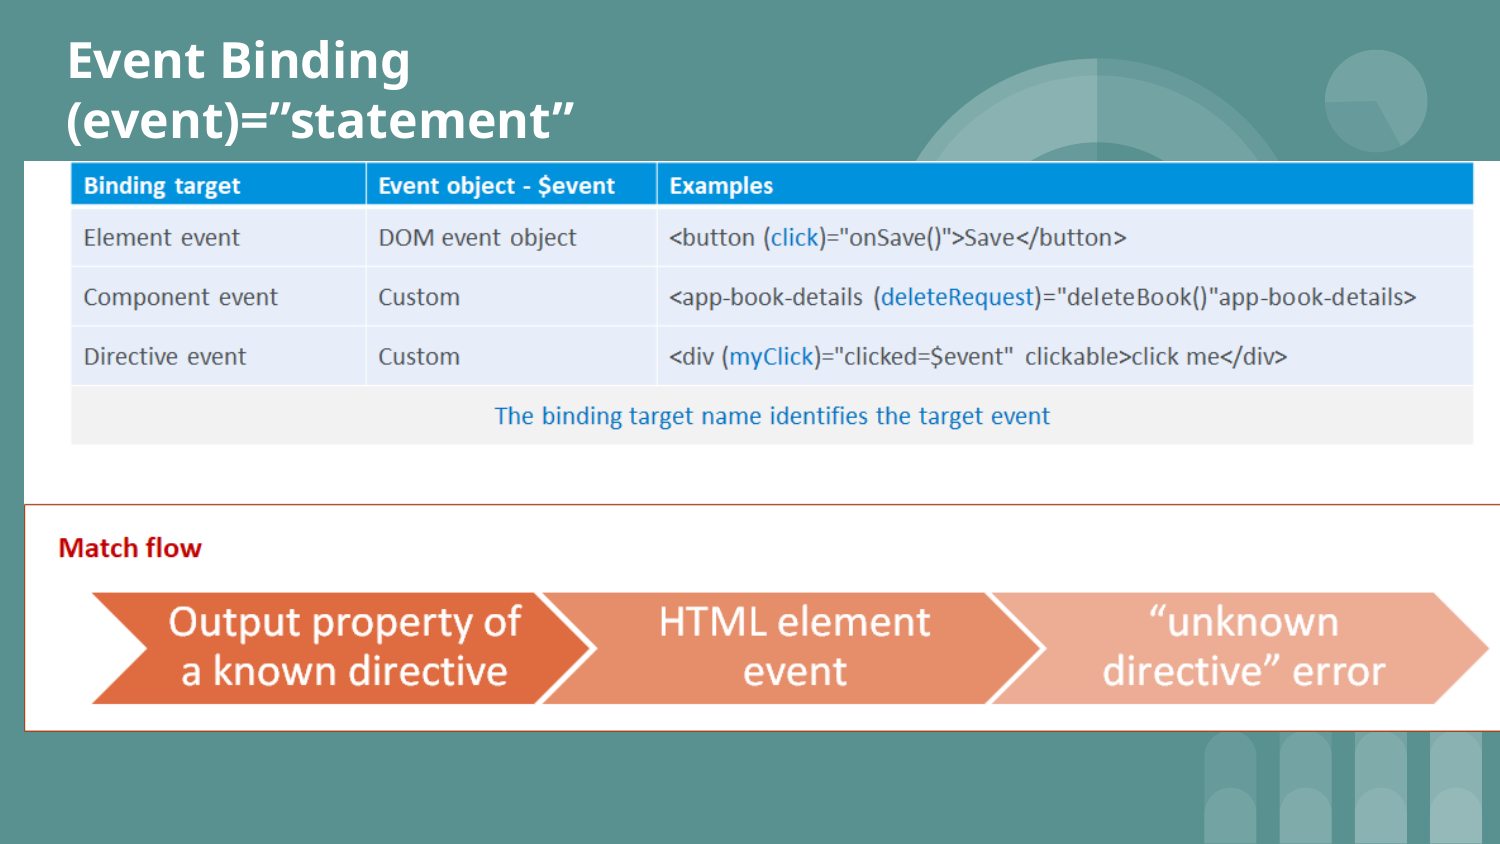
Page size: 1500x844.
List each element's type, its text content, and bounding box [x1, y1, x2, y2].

picture [24, 161, 1500, 733]
title Event Binding (event)=”statement” [51, 34, 1449, 143]
